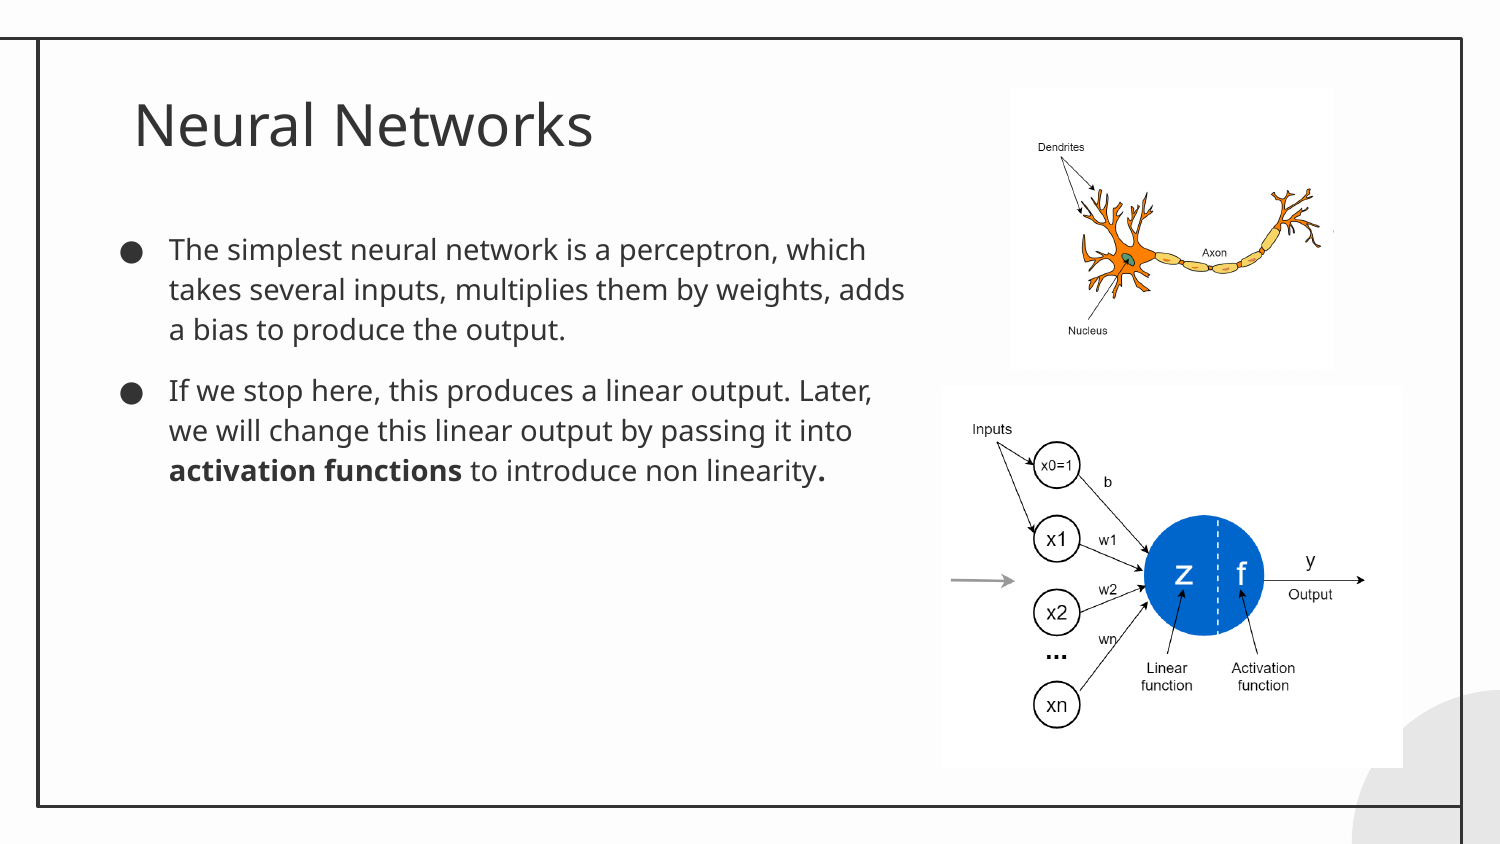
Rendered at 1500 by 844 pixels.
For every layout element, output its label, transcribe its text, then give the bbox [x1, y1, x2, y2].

subtitle The simplest neural network is a perceptron, which takes several inputs, multiplies them by weights, adds a bias to produce the output. If we stop here, this produces a linear output. Later, we will change this linear output by passing it into activation functions to introduce non linearity. [78, 210, 921, 726]
picture [1009, 87, 1335, 371]
picture [940, 386, 1404, 768]
title Neural Networks [118, 72, 1382, 167]
